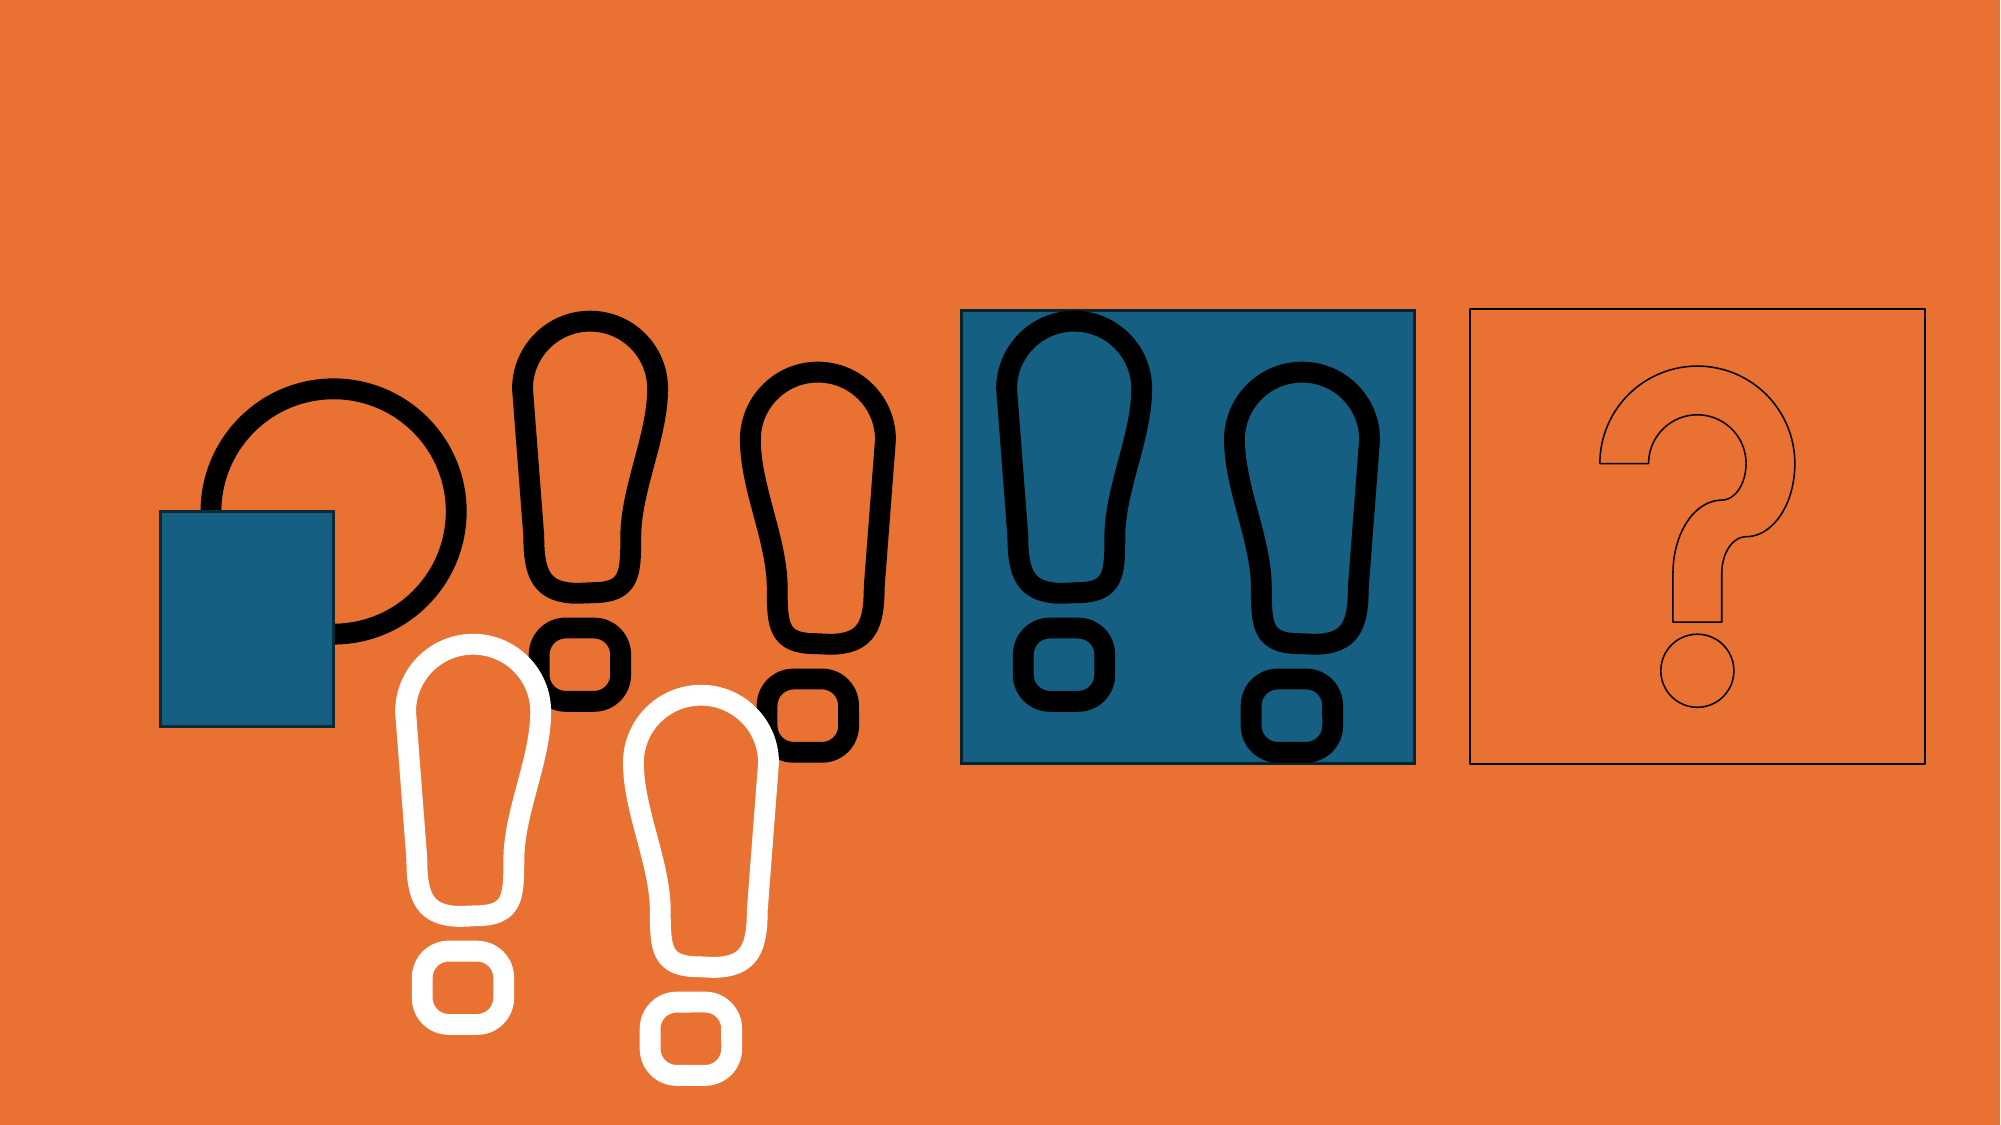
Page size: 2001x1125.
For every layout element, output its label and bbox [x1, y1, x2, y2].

text_box [1469, 309, 1925, 765]
text_box [521, 320, 887, 753]
text_box [1006, 320, 1371, 753]
picture [964, 311, 1412, 762]
text_box [210, 388, 457, 635]
text_box [159, 510, 335, 728]
text_box [405, 643, 770, 1076]
